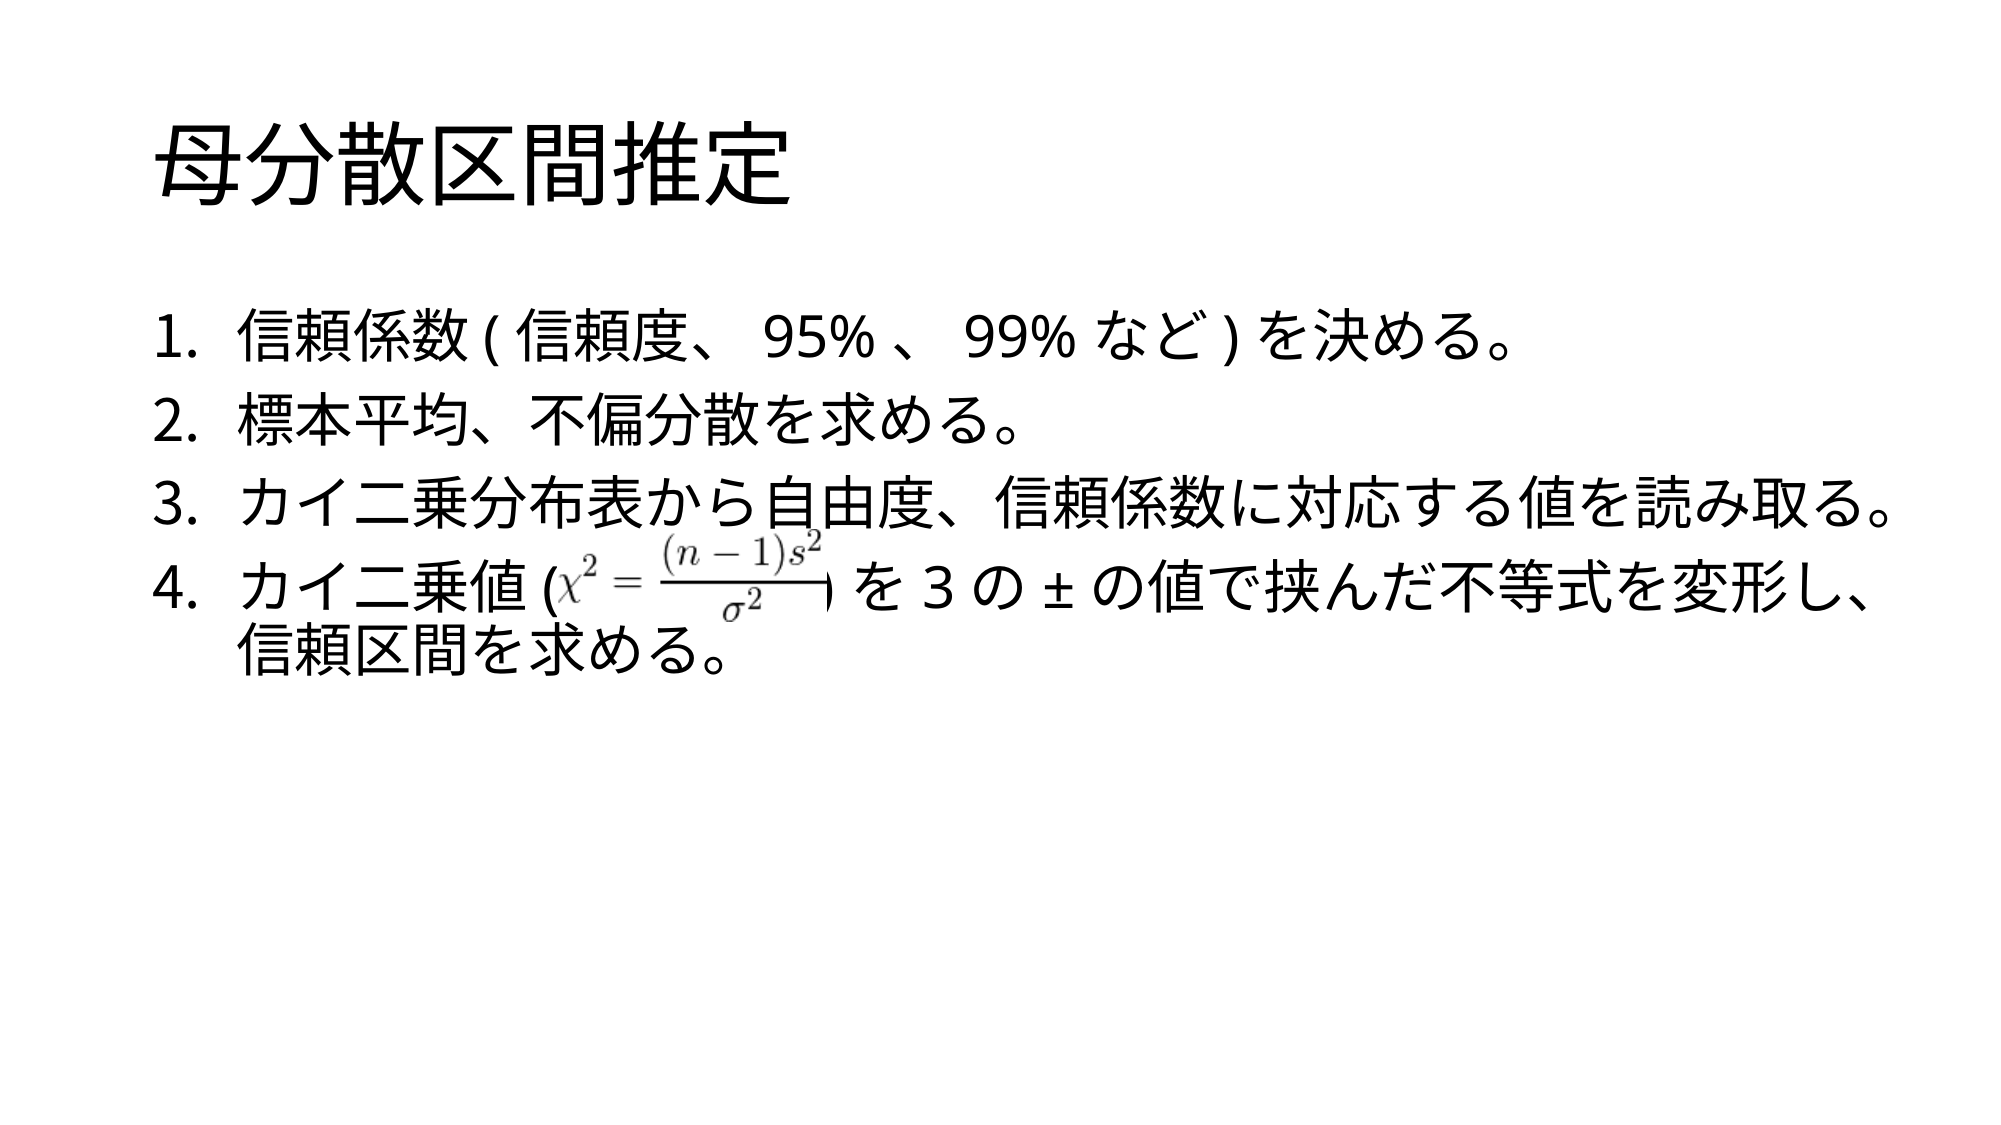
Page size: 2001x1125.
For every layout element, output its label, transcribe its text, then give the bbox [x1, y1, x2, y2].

list 信頼係数(信頼度、95%、99%など)を決める。 標本平均、不偏分散を求める。 カイ二乗分布表から自由度、信頼係数に対応する値を読み取る。 カイ二乗値( )を3の±の値で挟んだ不等式を変形し、信頼区間を求める。 [137, 299, 1953, 1014]
title 母分散区間推定 [137, 59, 1863, 278]
picture [557, 529, 827, 622]
